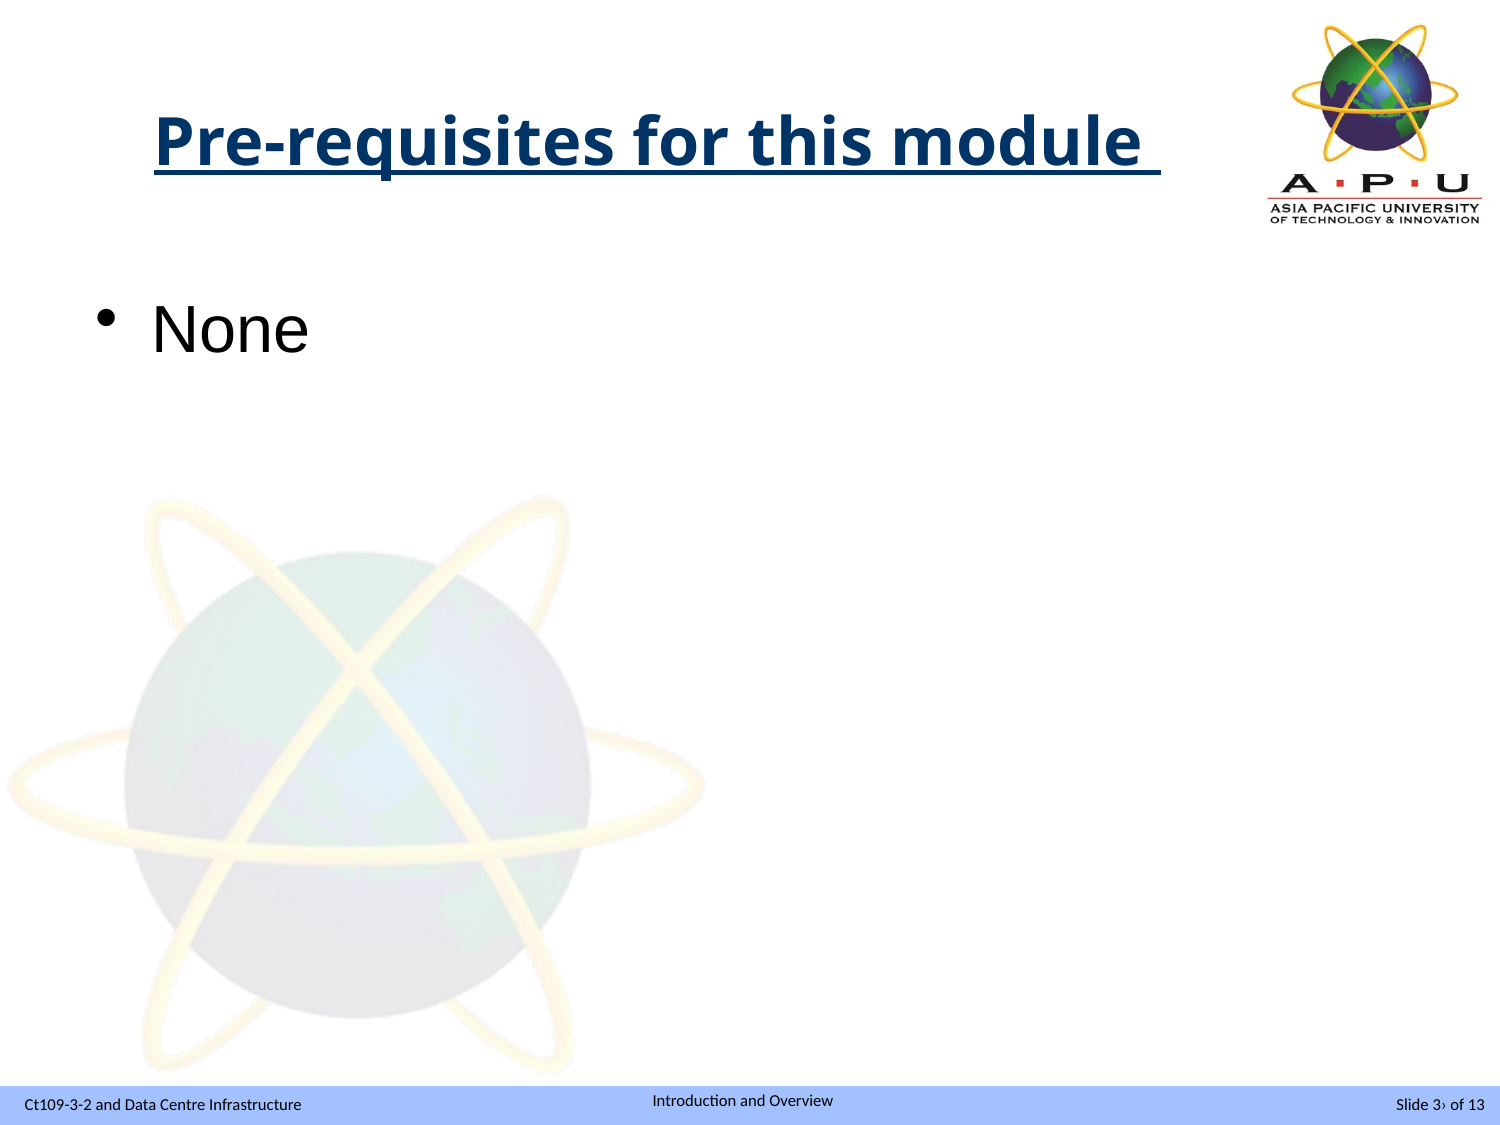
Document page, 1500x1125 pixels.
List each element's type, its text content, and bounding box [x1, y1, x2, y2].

text_box Pre-requisites for this module [138, 91, 1176, 187]
footer Slide 3› of 13 [1024, 1086, 1500, 1125]
list None [79, 278, 1430, 1021]
picture [1251, 0, 1500, 249]
